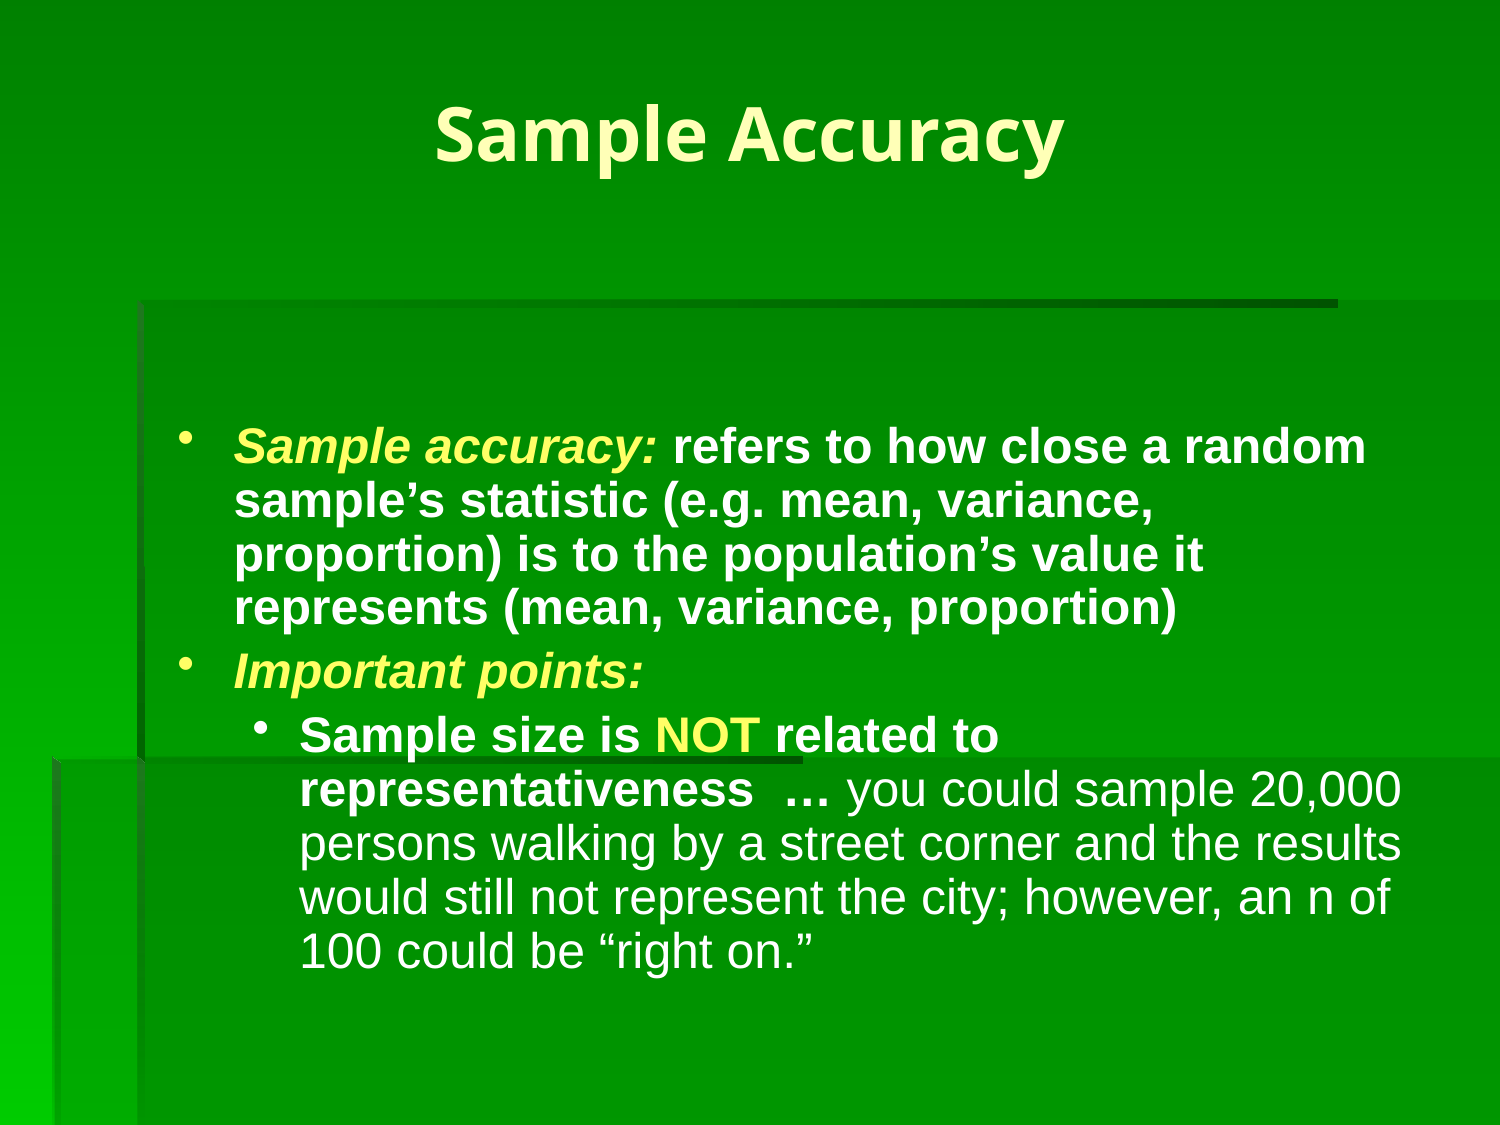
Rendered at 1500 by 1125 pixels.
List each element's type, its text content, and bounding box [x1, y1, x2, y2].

text_box Sample accuracy: refers to how close a random sample’s statistic (e.g. mean, variance, proportion) is to the population’s value it represents (mean, variance, proportion) Important points: Sample size is NOT related to representativeness … you could sample 20,000 persons walking by a street corner and the results would still not represent the city; however, an n of 100 could be “right on.” [162, 412, 1438, 613]
text_box Sample Accuracy [112, 62, 1388, 200]
